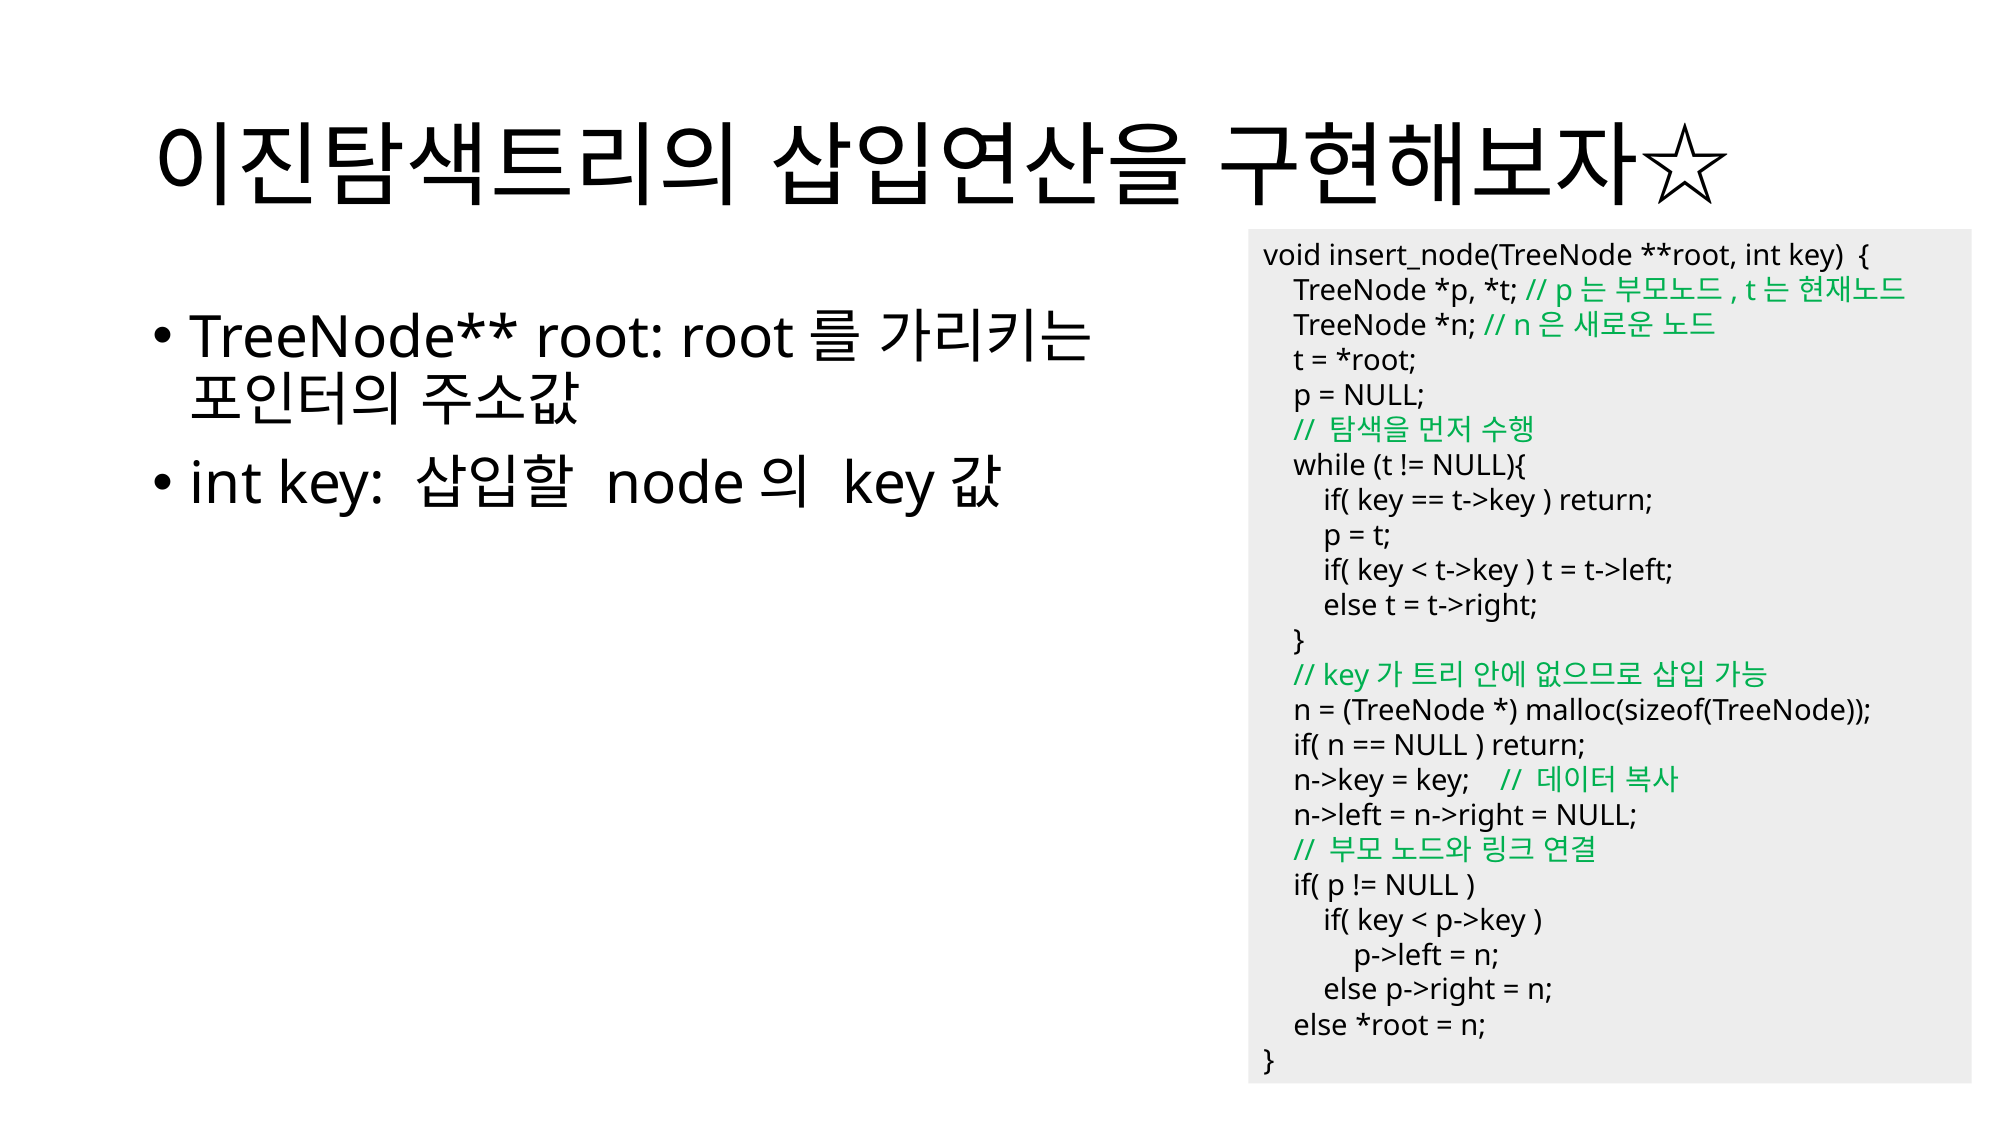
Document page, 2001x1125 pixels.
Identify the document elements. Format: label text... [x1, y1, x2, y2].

title 이진탐색트리의 삽입연산을 구현해보자☆ [137, 59, 1903, 278]
list TreeNode** root: root를 가리키는 포인터의 주소값 int key: 삽입할 node의 key값 [137, 299, 1248, 1014]
text_box void insert_node(TreeNode **root, int key) { TreeNode *p, *t; // p는 부모노드, t는 현재노드 TreeNode *n; // n은 새로운 노드 t = *root; p = NULL; // 탐색을 먼저 수행 while (t != NULL){ if( key == t->key ) return; p = t; if( key < t->key ) t = t->left; else t = t->right; } // key가 트리 안에 없으므로 삽입 가능 n = (TreeNode *) malloc(sizeof(TreeNode)); if( n == NULL ) return; n->key = key; // 데이터 복사 n->left = n->right = NULL; // 부모 노드와 링크 연결 if( p != NULL ) if( key < p->key ) p->left = n; else p->right = n; else *root = n; } [1248, 229, 1972, 1084]
